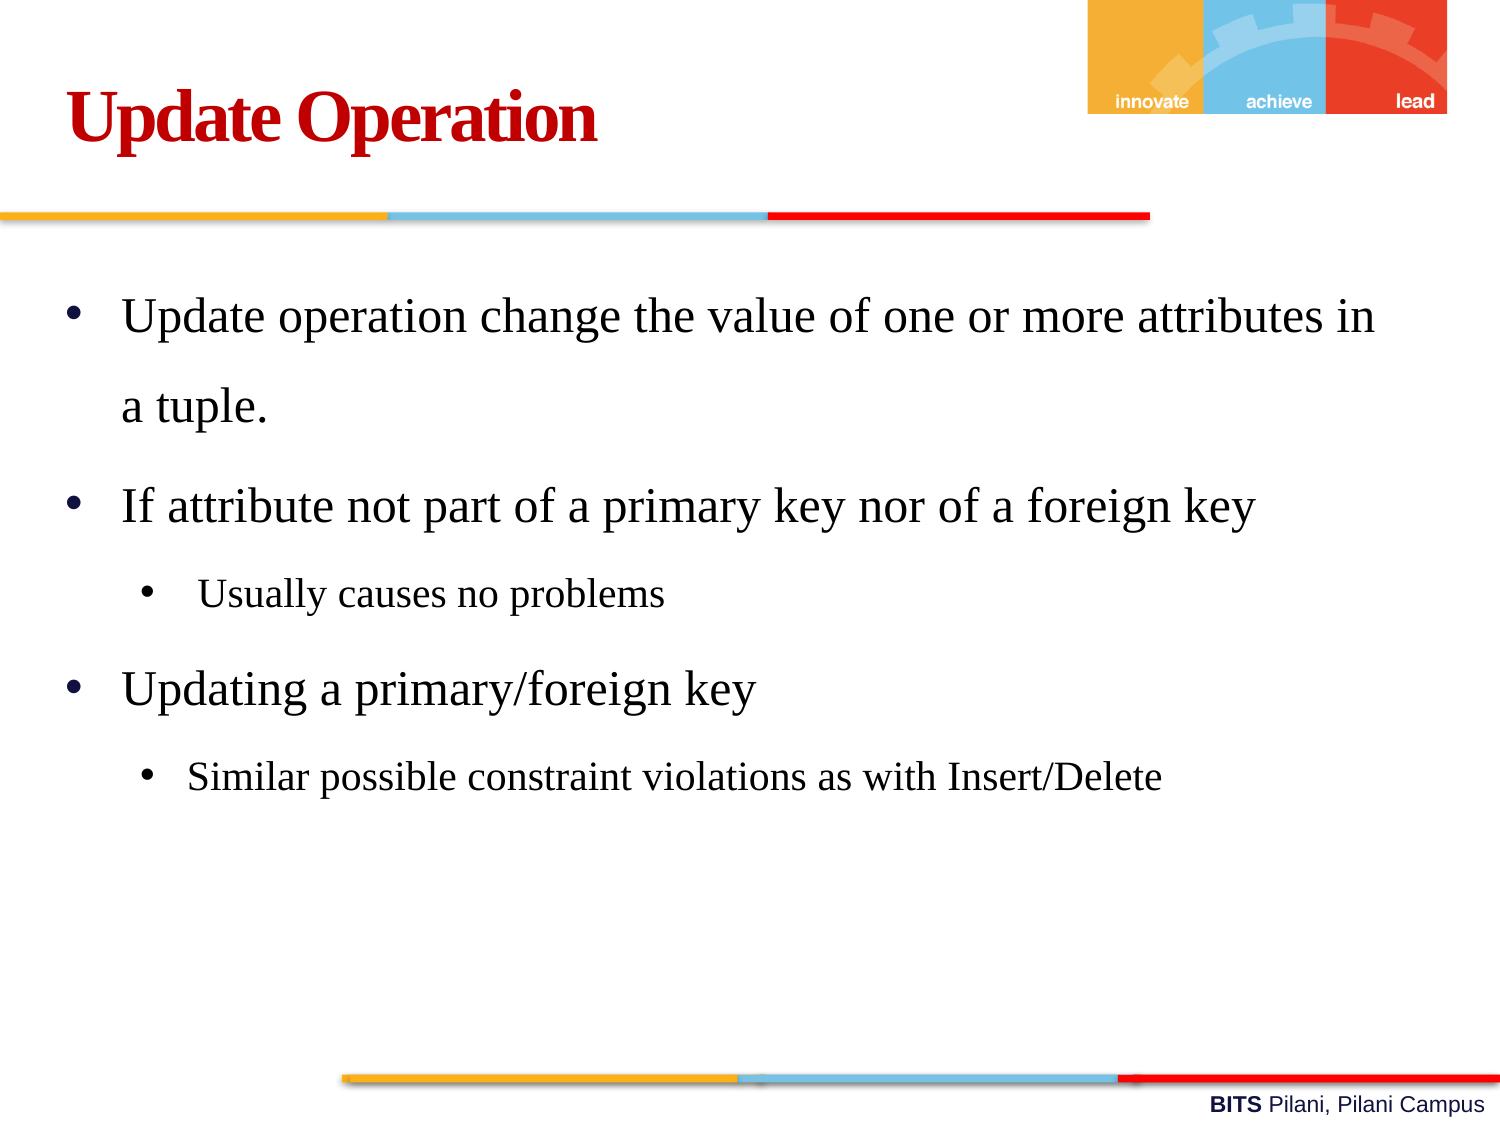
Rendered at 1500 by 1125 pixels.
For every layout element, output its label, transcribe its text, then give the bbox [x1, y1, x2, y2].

list Update Operation [50, 24, 1088, 213]
list Update operation change the value of one or more attributes in a tuple. If attribute not part of a primary key nor of a foreign key Usually causes no problems Updating a primary/foreign key Similar possible constraint violations as with Insert/Delete [50, 245, 1400, 988]
picture [1087, 0, 1448, 114]
